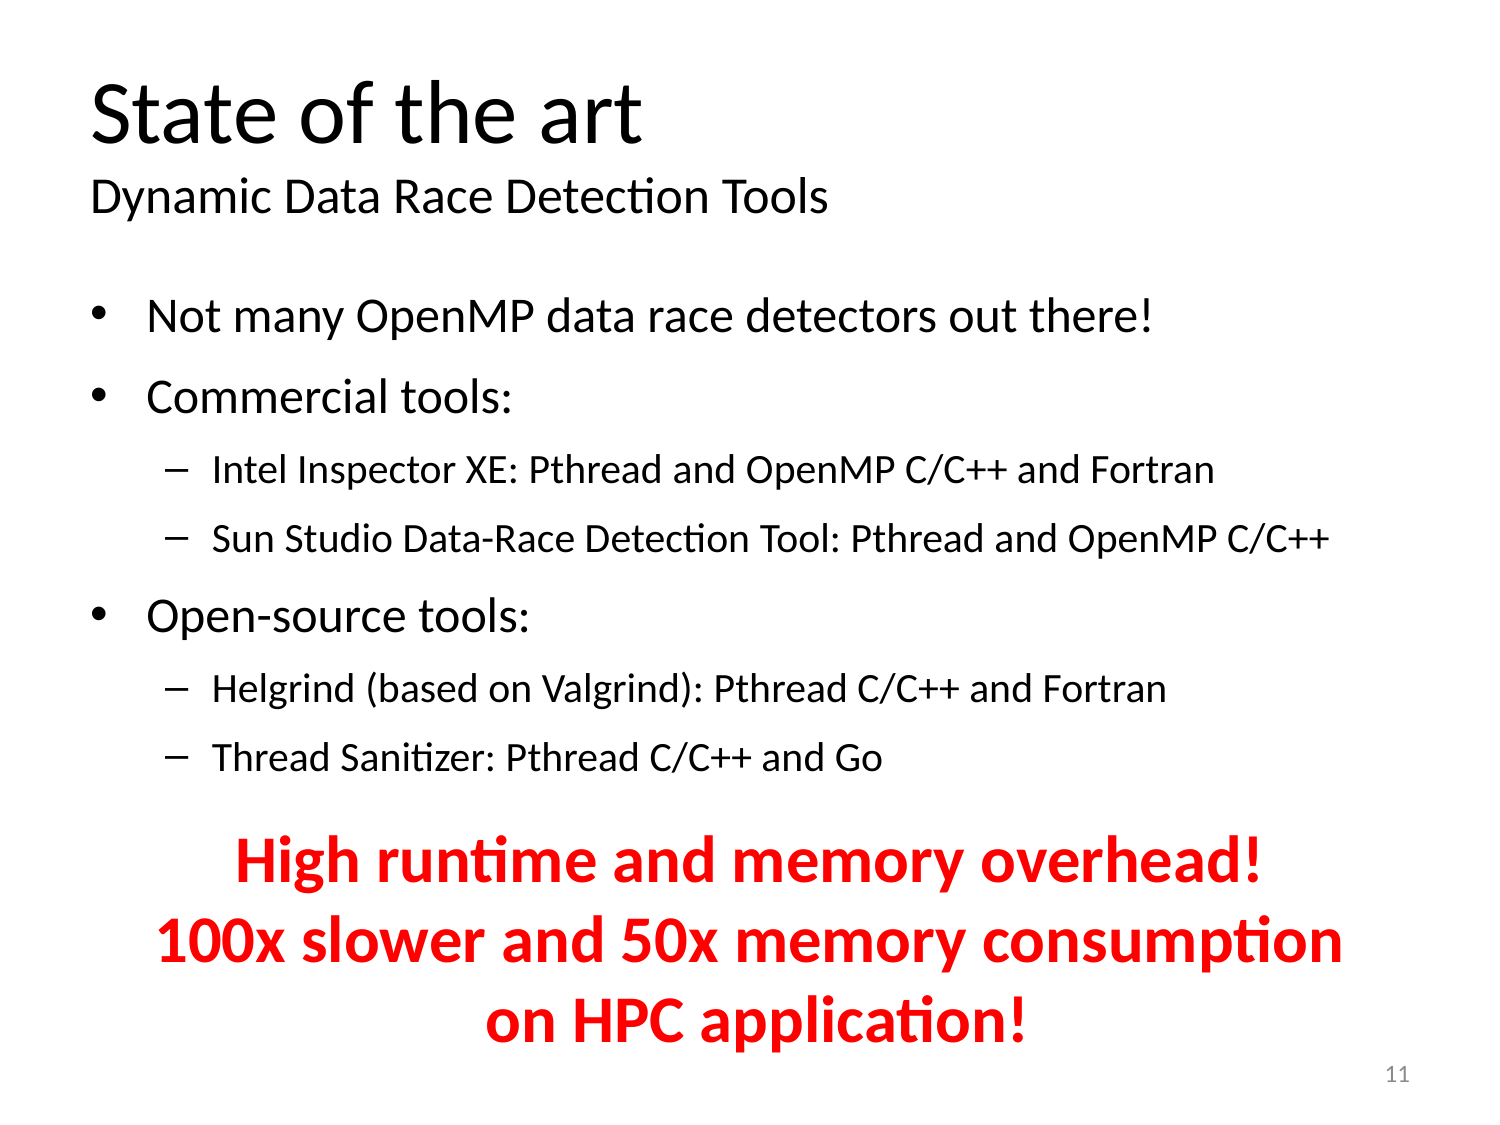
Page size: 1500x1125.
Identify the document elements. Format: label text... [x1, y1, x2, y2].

title State of the art Dynamic Data Race Detection Tools [75, 45, 1425, 233]
text_box High runtime and memory overhead! 100x slower and 50x memory consumption on HPC application! [74, 808, 1425, 1064]
slide_number 11 [1074, 1042, 1425, 1103]
list Not many OpenMP data race detectors out there! Commercial tools: Intel Inspector XE: Pthread and OpenMP C/C++ and Fortran Sun Studio Data-Race Detection Tool: Pthread and OpenMP C/C++ Open-source tools: Helgrind (based on Valgrind): Pthread C/C++ and Fortran Thread Sanitizer: Pthread C/C++ and Go [75, 262, 1425, 808]
